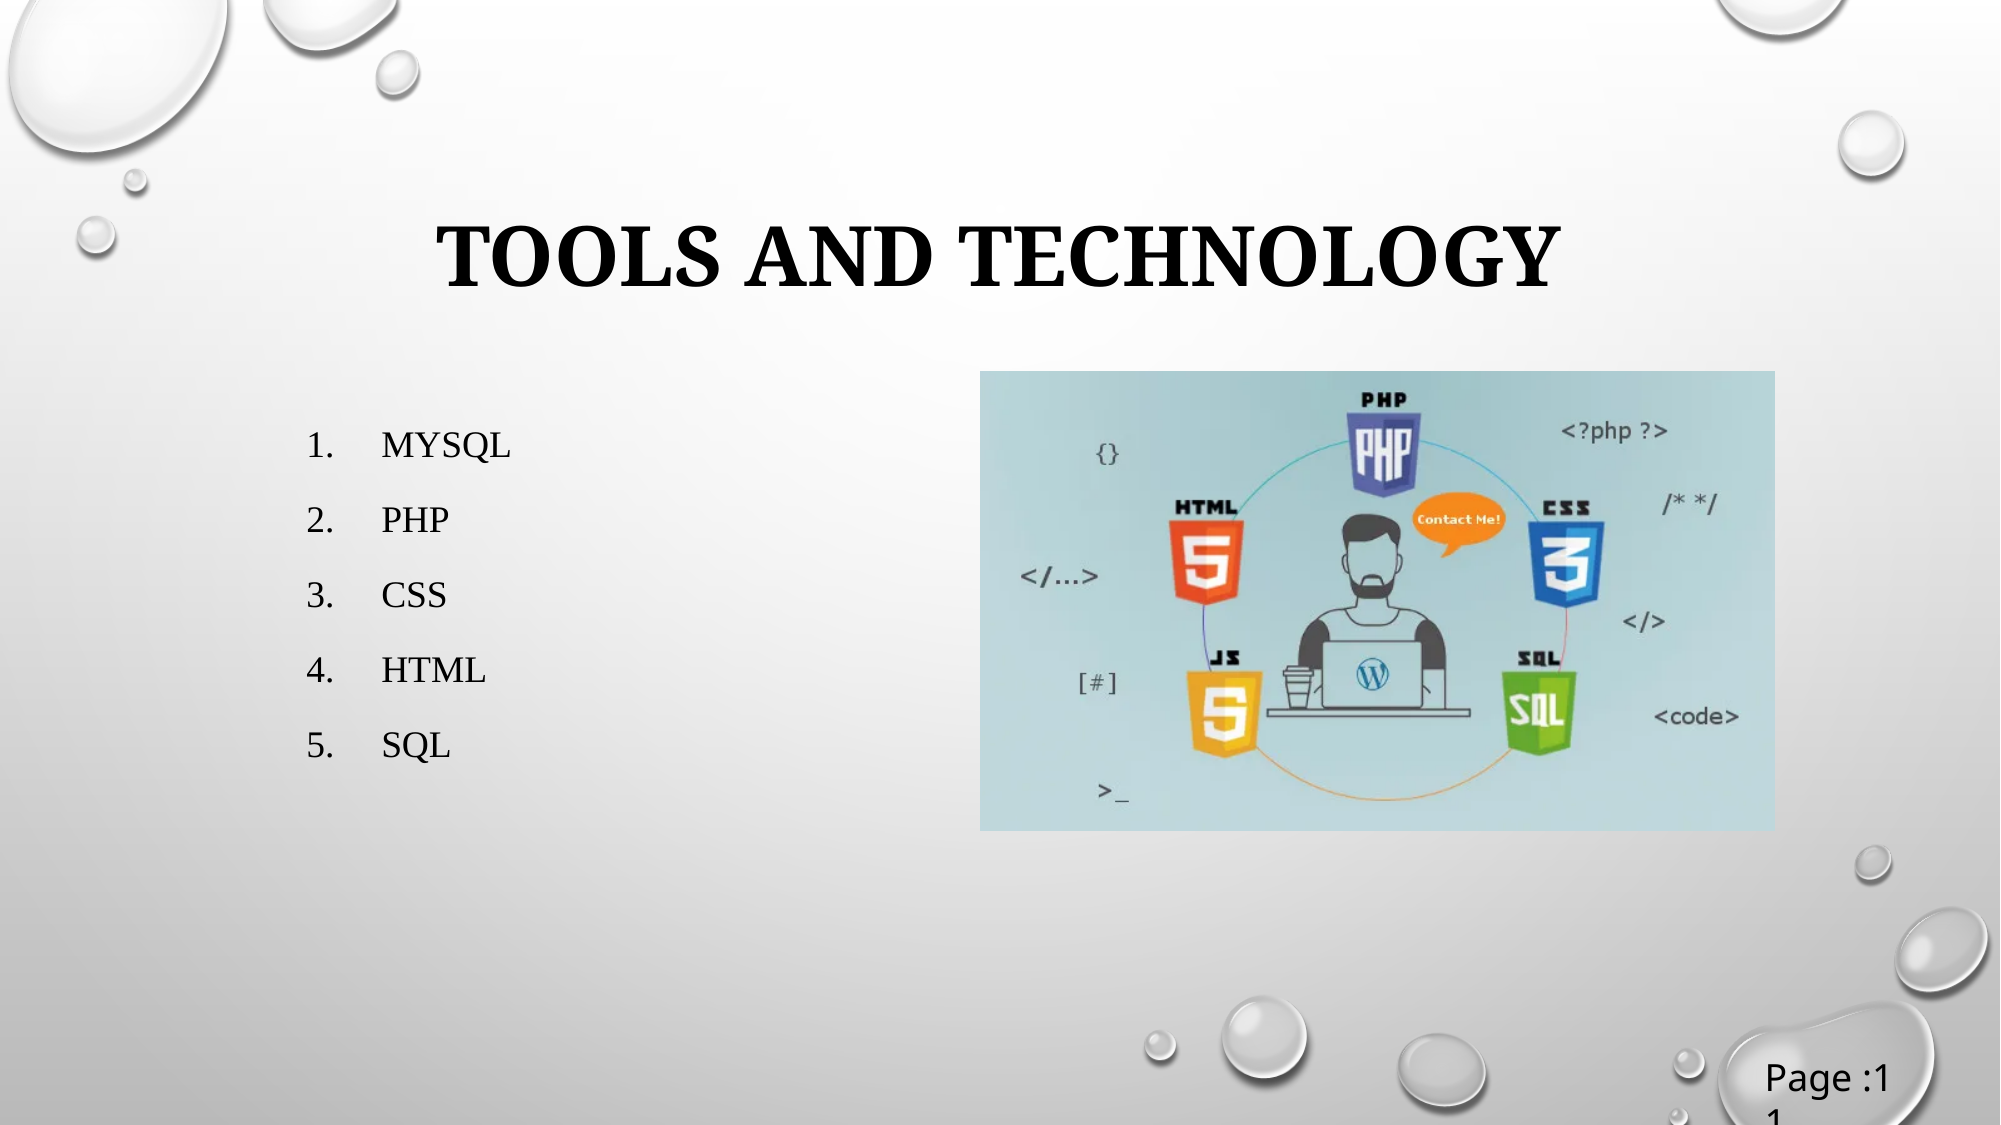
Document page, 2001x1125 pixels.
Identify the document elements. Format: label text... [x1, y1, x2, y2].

text_box Page :11 [1749, 1046, 1925, 1125]
list MySQL Php Css Html Sql [291, 403, 1848, 1058]
picture [0, 0, 2000, 1125]
title Tools and technology [149, 135, 1848, 312]
